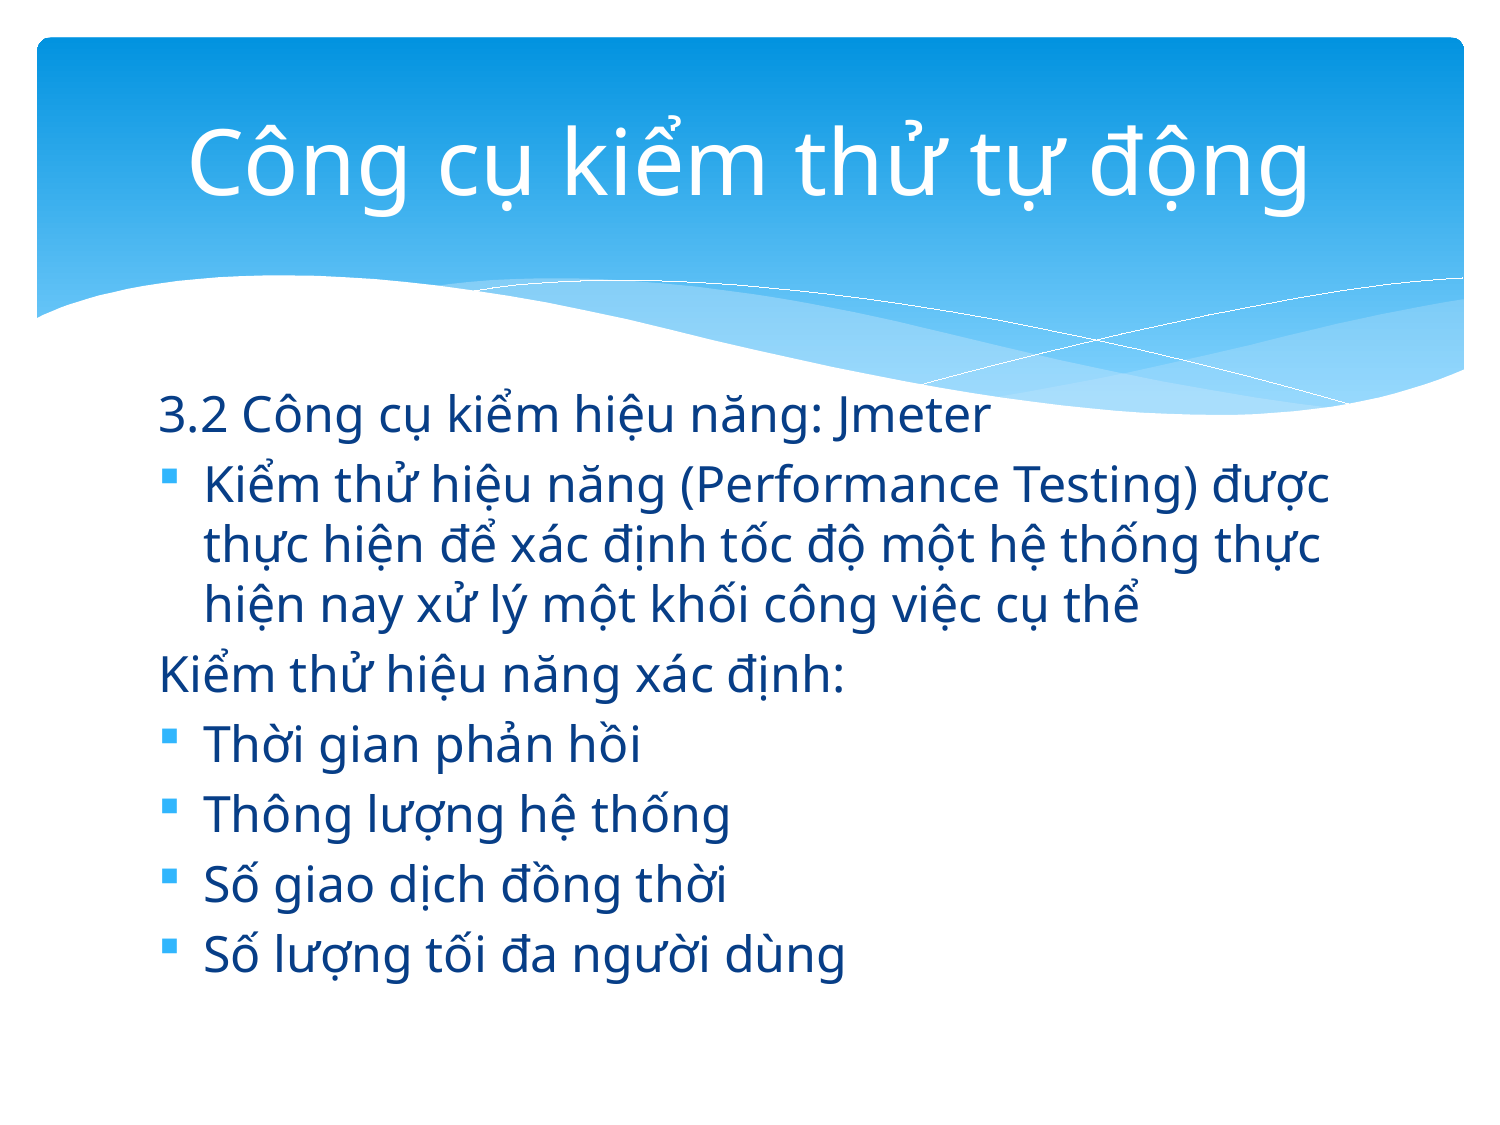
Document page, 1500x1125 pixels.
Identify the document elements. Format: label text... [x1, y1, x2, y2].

list 3.2 Công cụ kiểm hiệu năng: Jmeter Kiểm thử hiệu năng (Performance Testing) được thực hiện để xác định tốc độ một hệ thống thực hiện nay xử lý một khối công việc cụ thể Kiểm thử hiệu năng xác định: Thời gian phản hồi Thông lượng hệ thống Số giao dịch đồng thời Số lượng tối đa người dùng [143, 375, 1359, 1005]
title Công cụ kiểm thử tự động [75, 55, 1425, 261]
